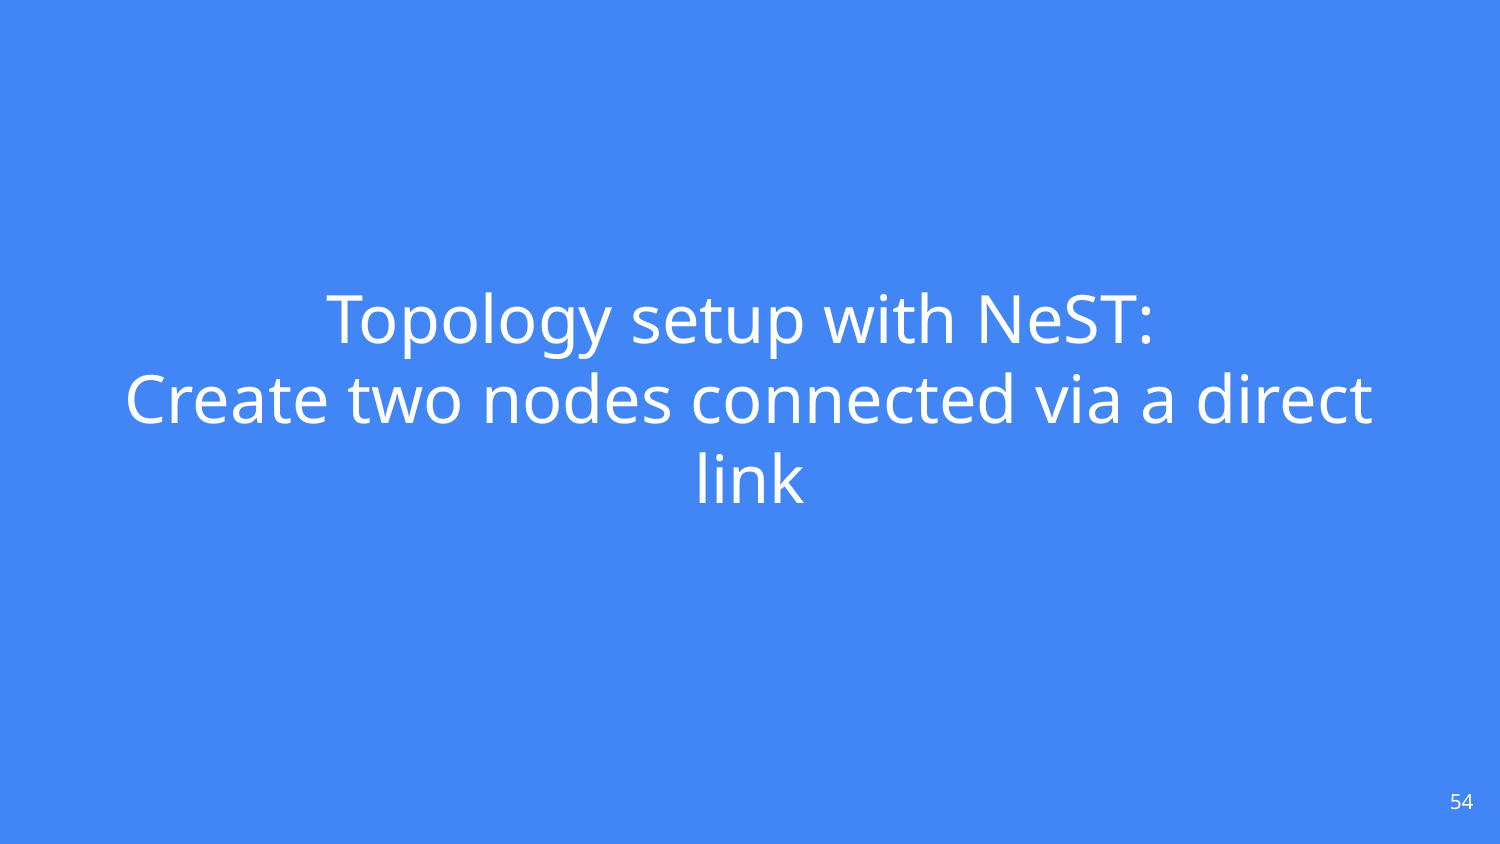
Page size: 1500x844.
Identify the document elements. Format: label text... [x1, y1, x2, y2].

text_box <number> [1398, 770, 1489, 835]
text_box Topology setup with NeST: Create two nodes connected via a direct link [75, 313, 1425, 480]
